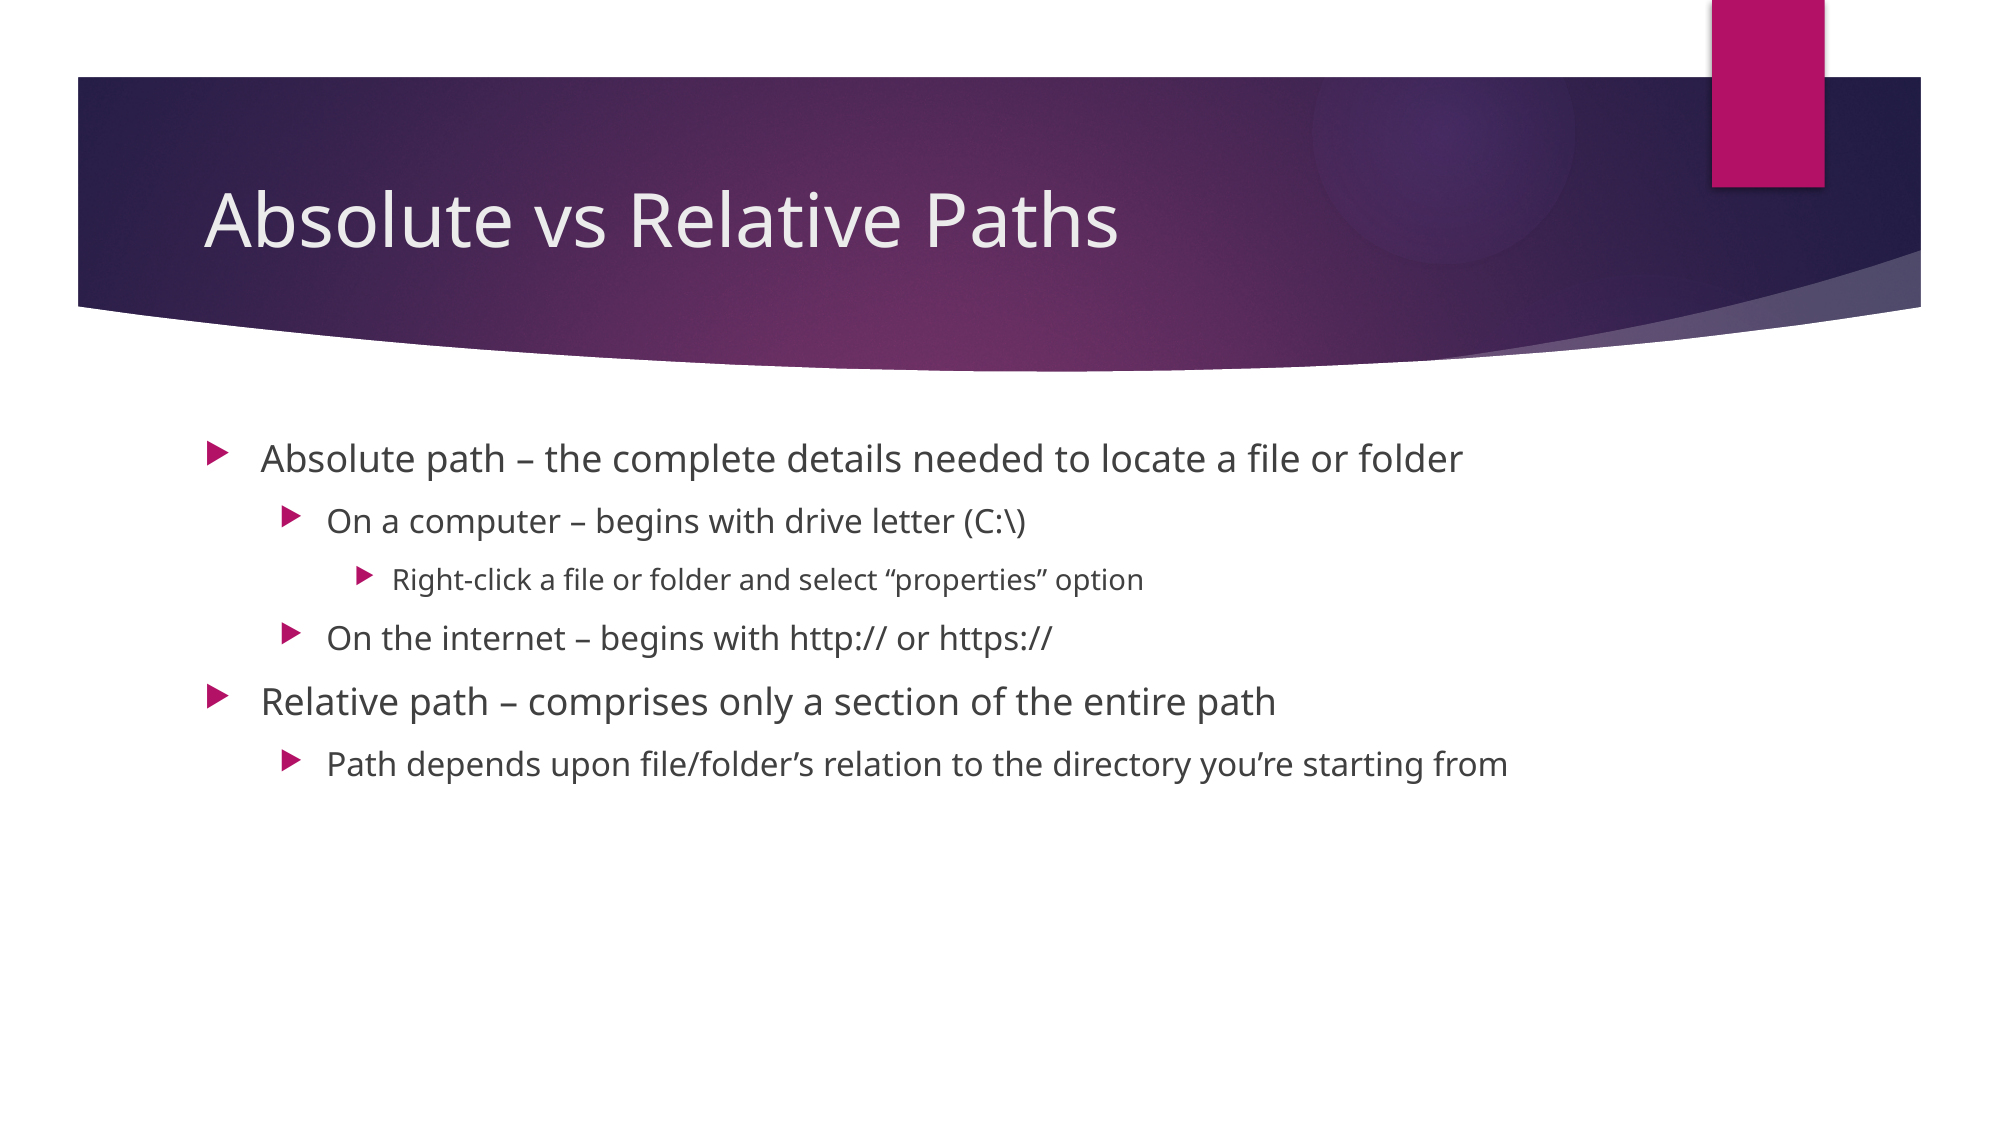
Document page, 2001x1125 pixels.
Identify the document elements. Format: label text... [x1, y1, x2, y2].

list Absolute path – the complete details needed to locate a file or folder On a computer – begins with drive letter (C:\) Right-click a file or folder and select “properties” option On the internet – begins with http:// or https:// Relative path – comprises only a section of the entire path Path depends upon file/folder’s relation to the directory you’re starting from [189, 427, 1638, 988]
title Absolute vs Relative Paths [189, 159, 1627, 276]
